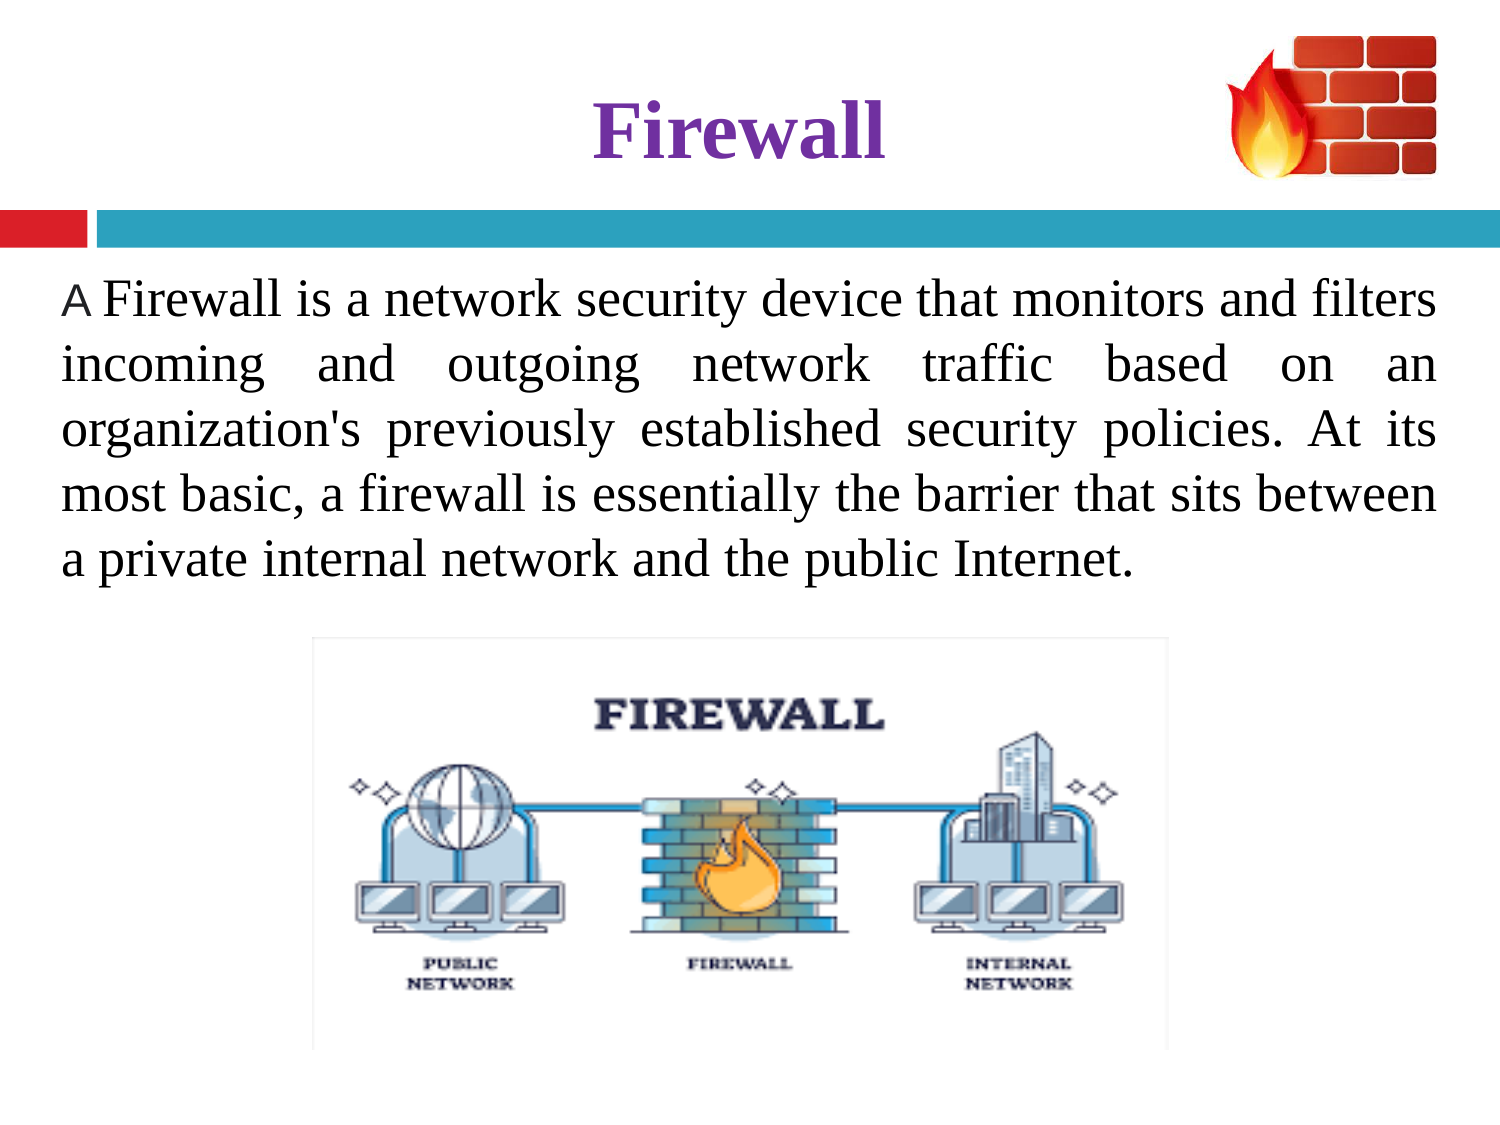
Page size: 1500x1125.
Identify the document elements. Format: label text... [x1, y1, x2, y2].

picture [312, 637, 1169, 1051]
title Firewall [113, 75, 1387, 262]
picture [1225, 36, 1440, 181]
list A Firewall is a network security device that monitors and filters incoming and outgoing network traffic based on an organization's previously established security policies. At its most basic, a firewall is essentially the barrier that sits between a private internal network and the public Internet. [61, 262, 1439, 591]
